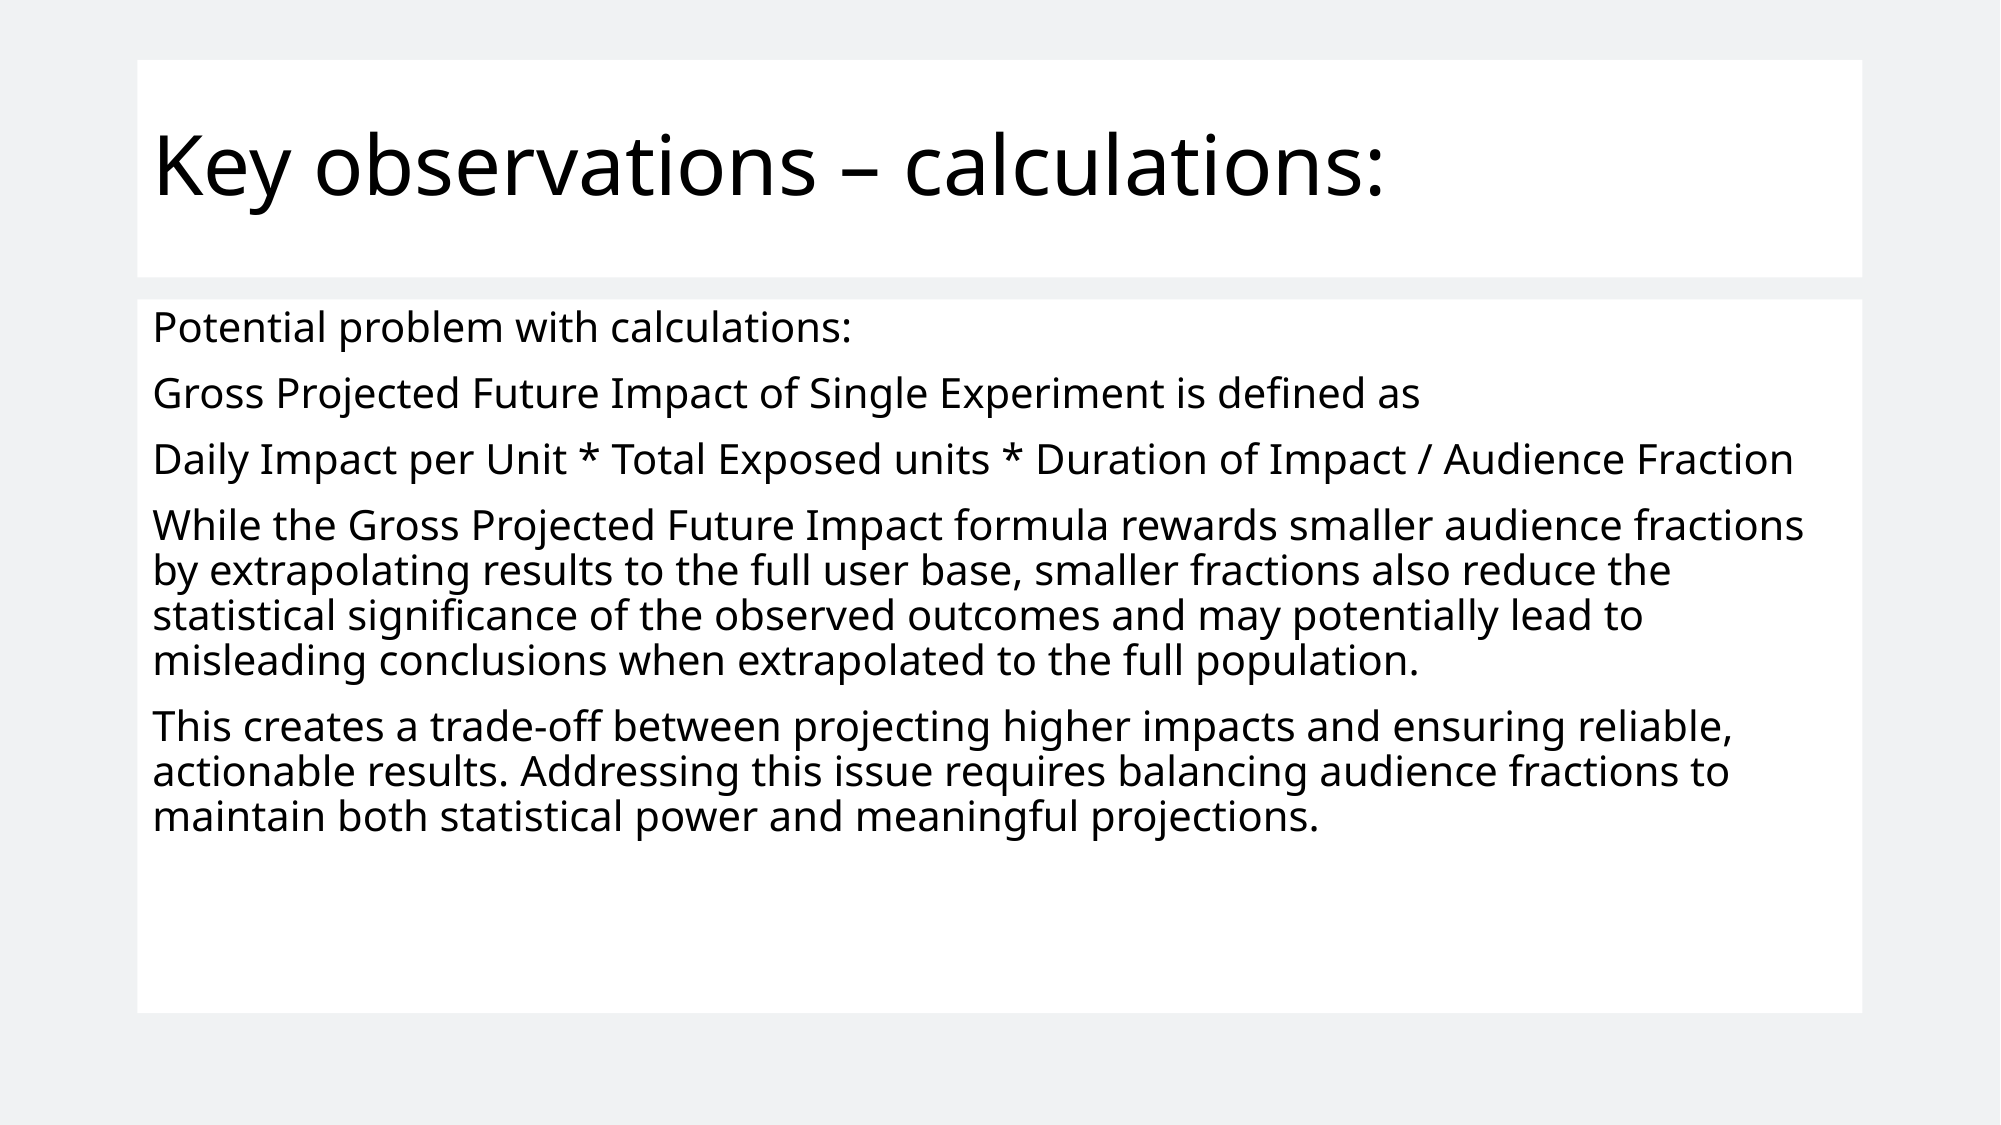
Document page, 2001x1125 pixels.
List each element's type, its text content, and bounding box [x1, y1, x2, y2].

list Potential problem with calculations: Gross Projected Future Impact of Single Experiment is defined as Daily Impact per Unit * Total Exposed units * Duration of Impact / Audience Fraction While the Gross Projected Future Impact formula rewards smaller audience fractions by extrapolating results to the full user base, smaller fractions also reduce the statistical significance of the observed outcomes and may potentially lead to misleading conclusions when extrapolated to the full population. This creates a trade-off between projecting higher impacts and ensuring reliable, actionable results. Addressing this issue requires balancing audience fractions to maintain both statistical power and meaningful projections. [137, 299, 1863, 1014]
title Key observations – calculations: [137, 59, 1863, 278]
